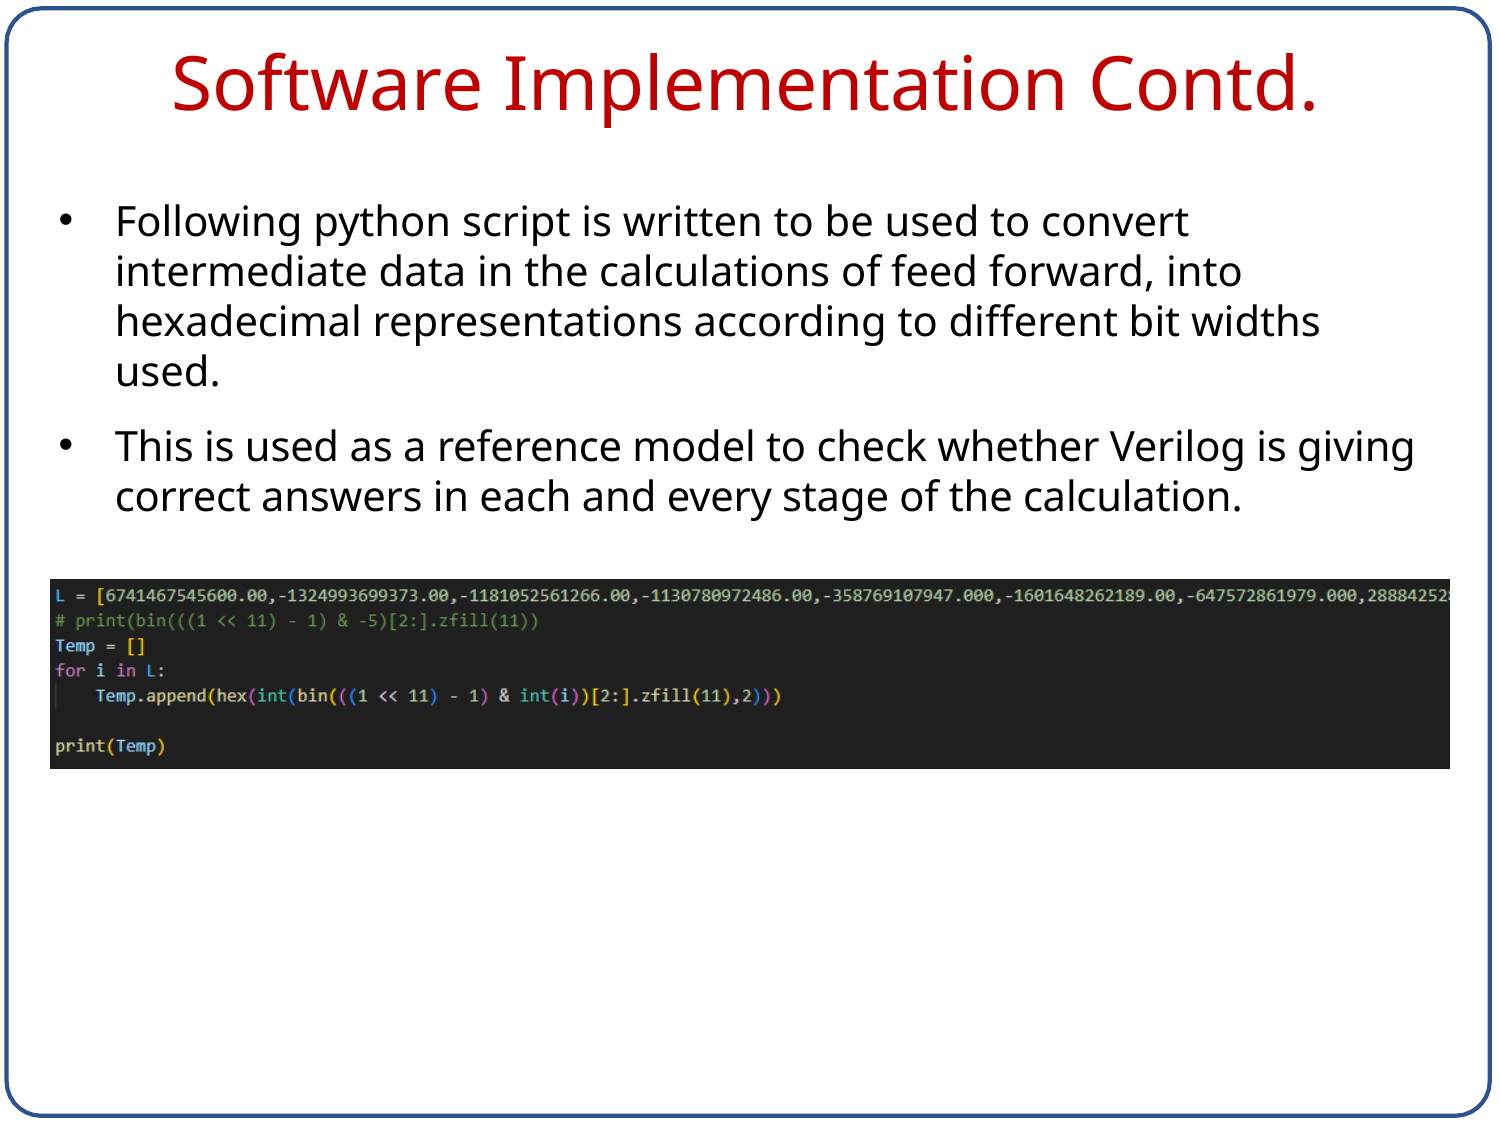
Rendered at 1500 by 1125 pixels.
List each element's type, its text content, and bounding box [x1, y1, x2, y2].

title Software Implementation Contd. [171, 35, 1329, 130]
picture [49, 579, 1451, 769]
list Following python script is written to be used to convert intermediate data in the calculations of feed forward, into hexadecimal representations according to different bit widths used. This is used as a reference model to check whether Verilog is giving correct answers in each and every stage of the calculation. [56, 194, 1438, 577]
